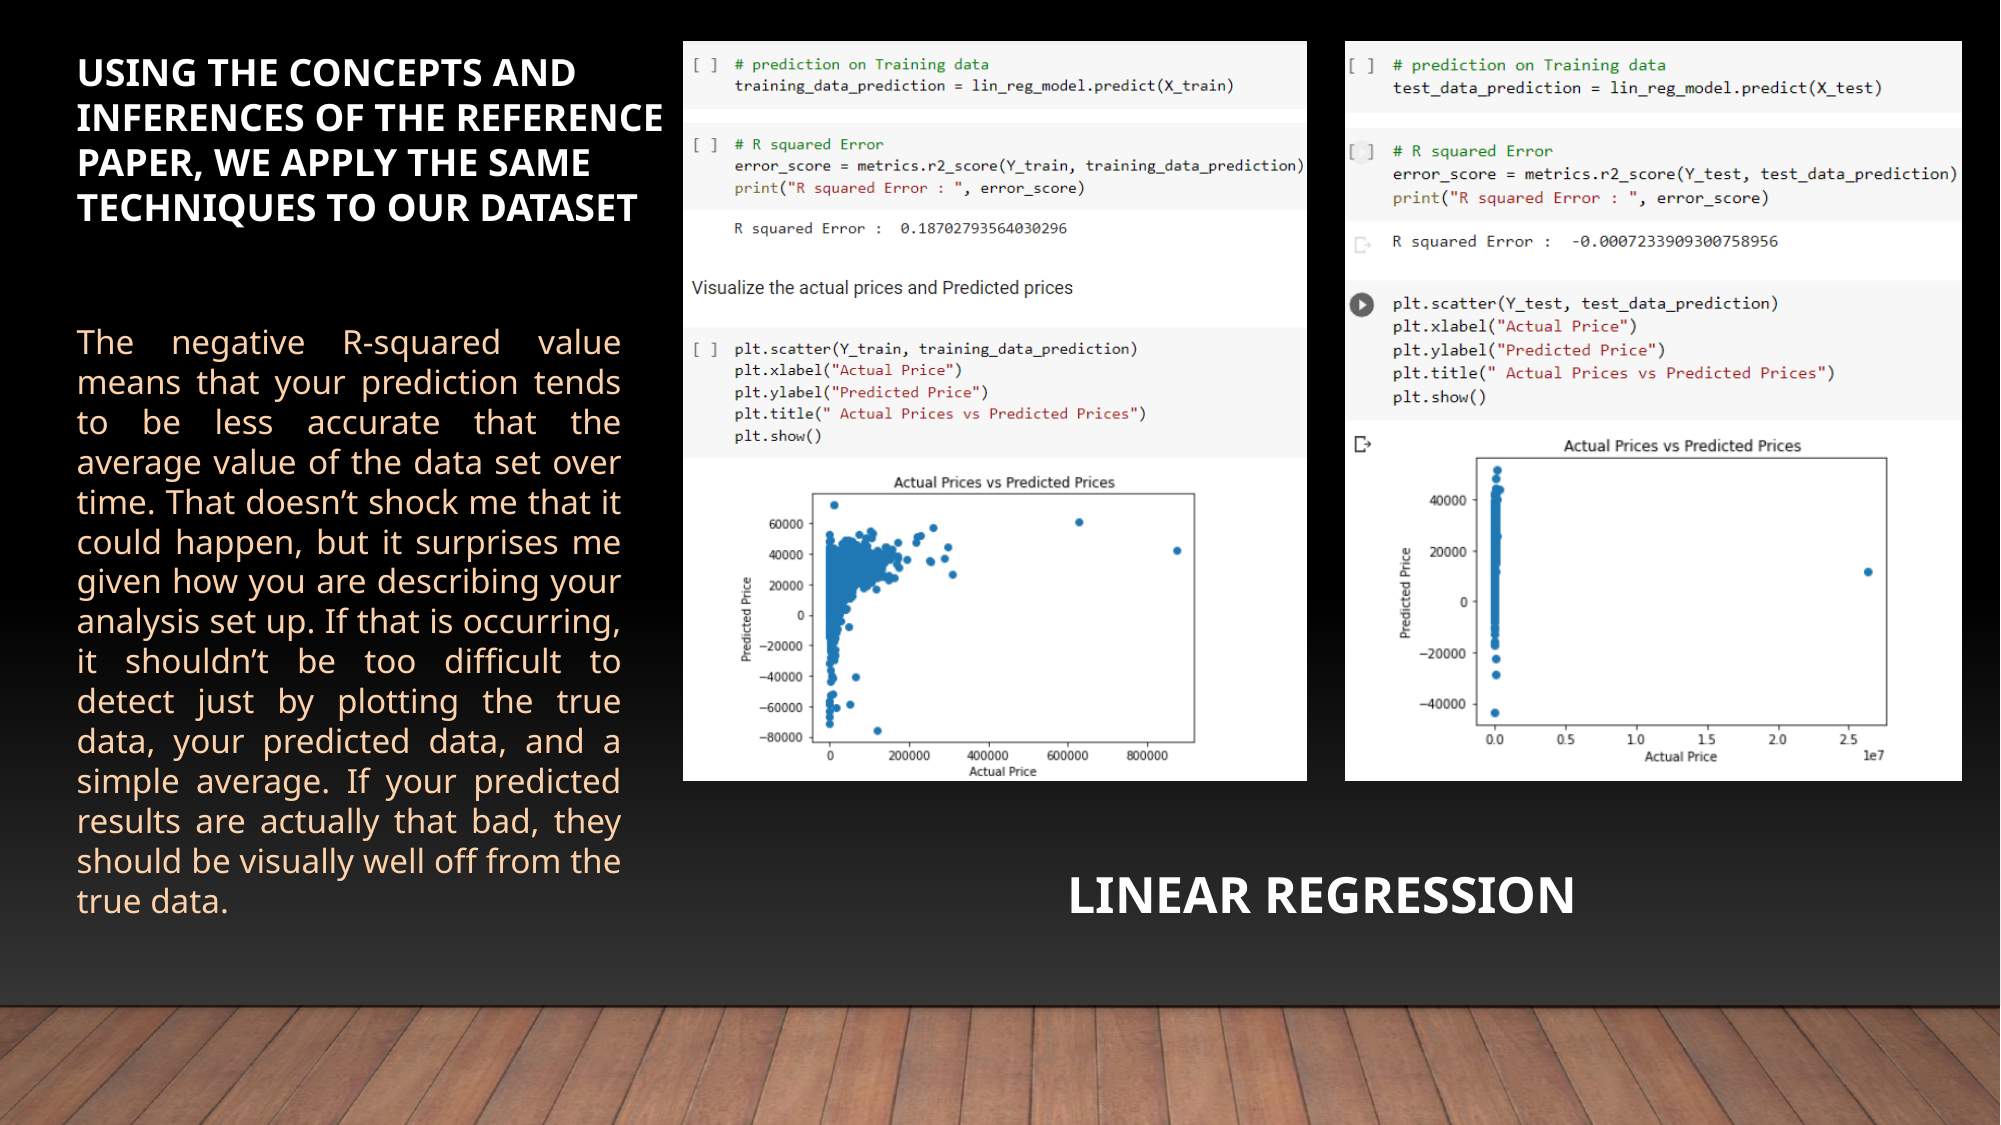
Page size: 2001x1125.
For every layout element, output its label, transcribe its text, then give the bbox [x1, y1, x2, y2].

text_box USING THE CONCEPTS AND INFERENCES OF THE REFERENCE PAPER, WE APPLY THE SAME TECHNIQUES TO OUR DATASET [61, 41, 683, 236]
picture [1345, 40, 1962, 781]
text_box LINEAR REGRESSION [1052, 856, 1877, 932]
picture [683, 40, 1307, 781]
text_box The negative R-squared value means that your prediction tends to be less accurate that the average value of the data set over time. That doesn’t shock me that it could happen, but it surprises me given how you are describing your analysis set up. If that is occurring, it shouldn’t be too difficult to detect just by plotting the true data, your predicted data, and a simple average. If your predicted results are actually that bad, they should be visually well off from the true data. [61, 313, 638, 928]
picture [0, 1005, 2000, 1125]
